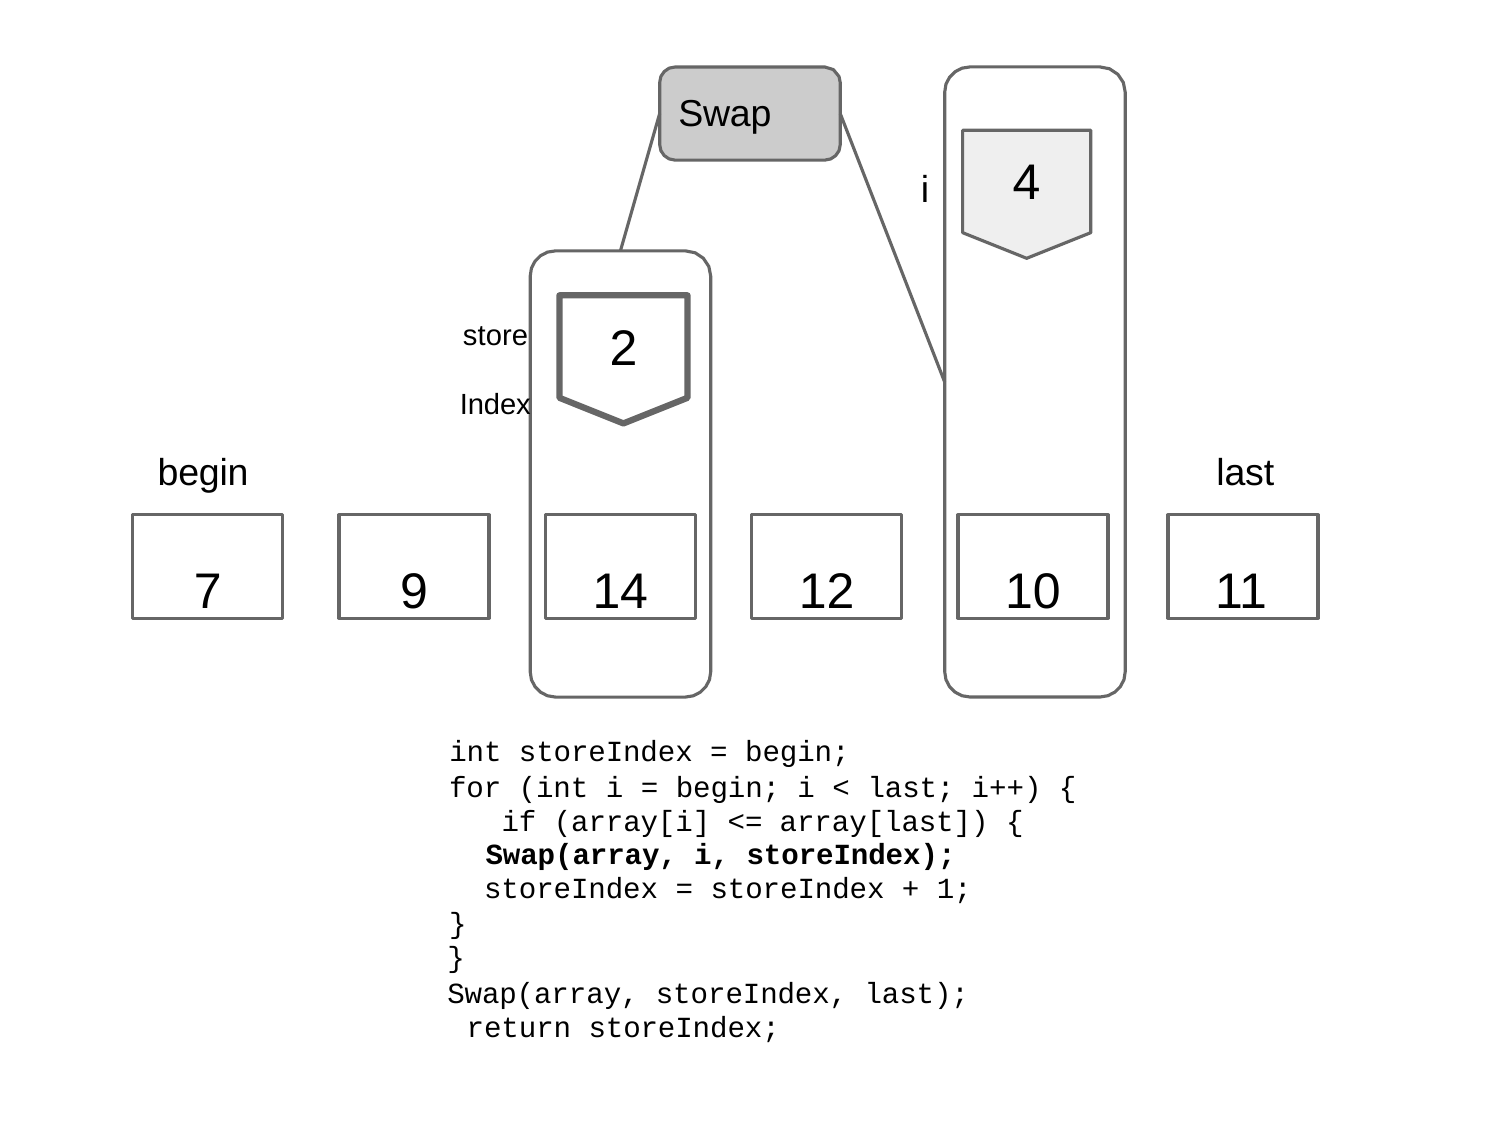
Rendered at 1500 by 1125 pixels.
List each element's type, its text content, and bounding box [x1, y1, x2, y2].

text_box 9 [339, 514, 489, 619]
text_box 11 [1168, 514, 1318, 619]
text_box [559, 295, 652, 424]
text_box 14 [545, 514, 652, 619]
text_box [530, 250, 652, 698]
text_box 7 [132, 514, 283, 619]
text_box int storeIndex = begin; for (int i = begin; i < last; i++) { if (array[i] <= array[last]) { Swap(array, i, storeIndex); storeIndex = storeIndex + 1; } } Swap(array, storeIndex, last); return storeIndex; [447, 730, 1082, 1044]
text_box begin [155, 445, 252, 493]
text_box last [1214, 445, 1277, 493]
text_box 2 [607, 312, 640, 375]
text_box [657, 65, 1127, 699]
text_box store Index [457, 313, 534, 421]
